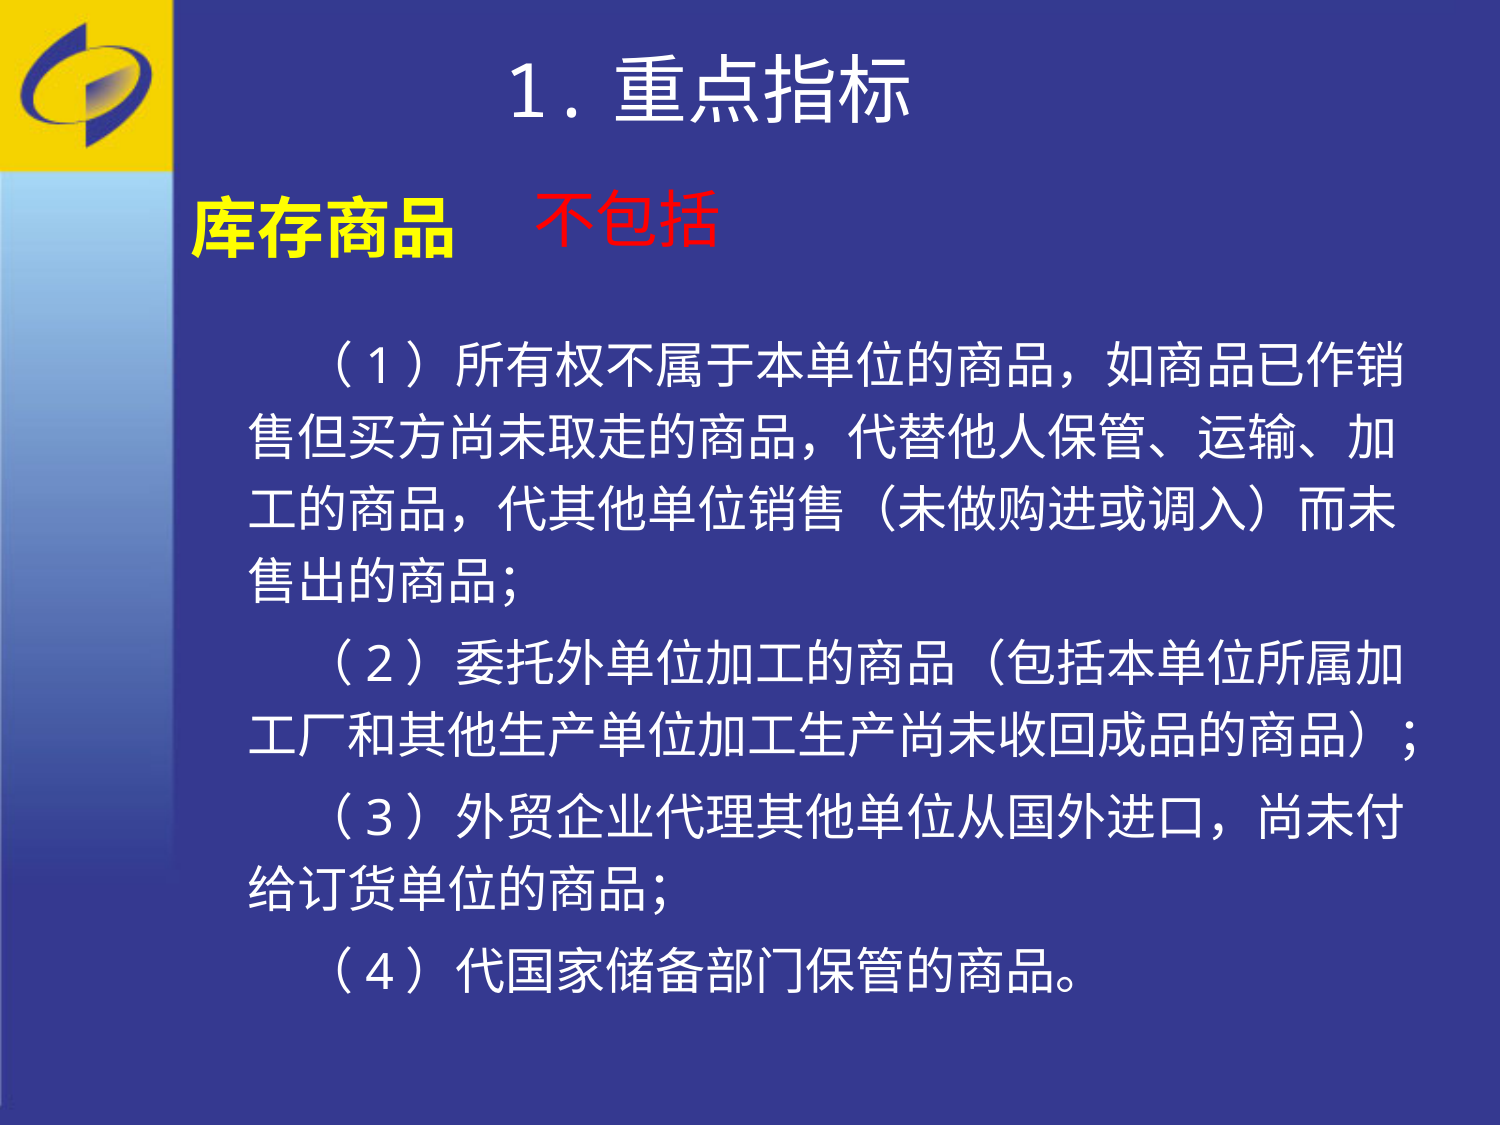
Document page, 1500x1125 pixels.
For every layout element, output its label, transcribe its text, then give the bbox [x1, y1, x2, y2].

text_box 1.重点指标 [489, 35, 928, 141]
text_box 不包括 [527, 175, 727, 259]
picture [0, 0, 1500, 1125]
list 库存商品 （1）所有权不属于本单位的商品，如商品已作销售但买方尚未取走的商品，代替他人保管、运输、加工的商品，代其他单位销售（未做购进或调入）而未售出的商品； （2）委托外单位加工的商品（包括本单位所属加工厂和其他生产单位加工生产尚未收回成品的商品）； （3）外贸企业代理其他单位从国外进口，尚未付给订货单位的商品； （4）代国家储备部门保管的商品。 [175, 187, 1461, 989]
